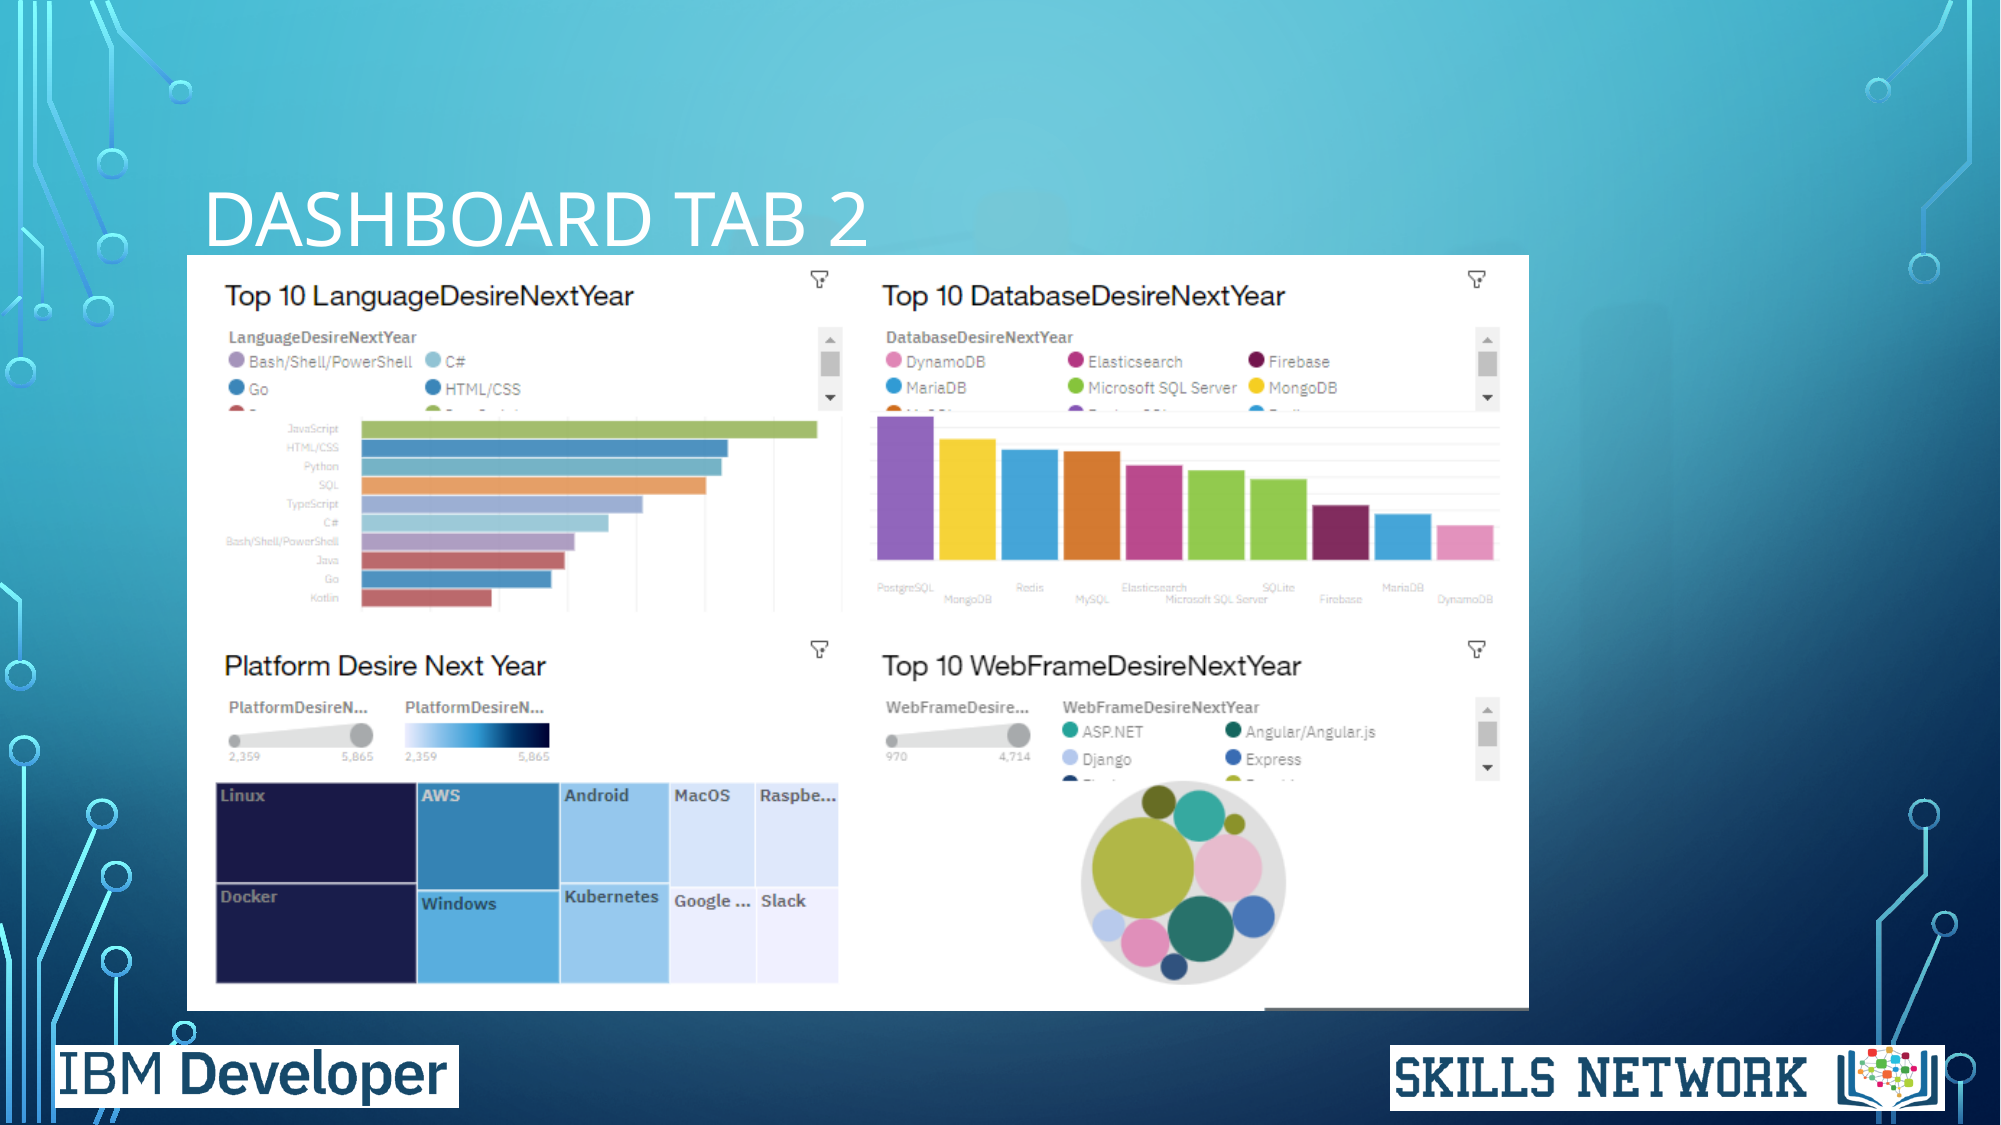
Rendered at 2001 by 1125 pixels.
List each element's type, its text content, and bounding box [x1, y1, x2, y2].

title DASHBOARD TAB 2 [187, 101, 1813, 344]
picture [55, 1045, 459, 1108]
picture [186, 255, 1529, 1011]
picture [1390, 1045, 1945, 1111]
